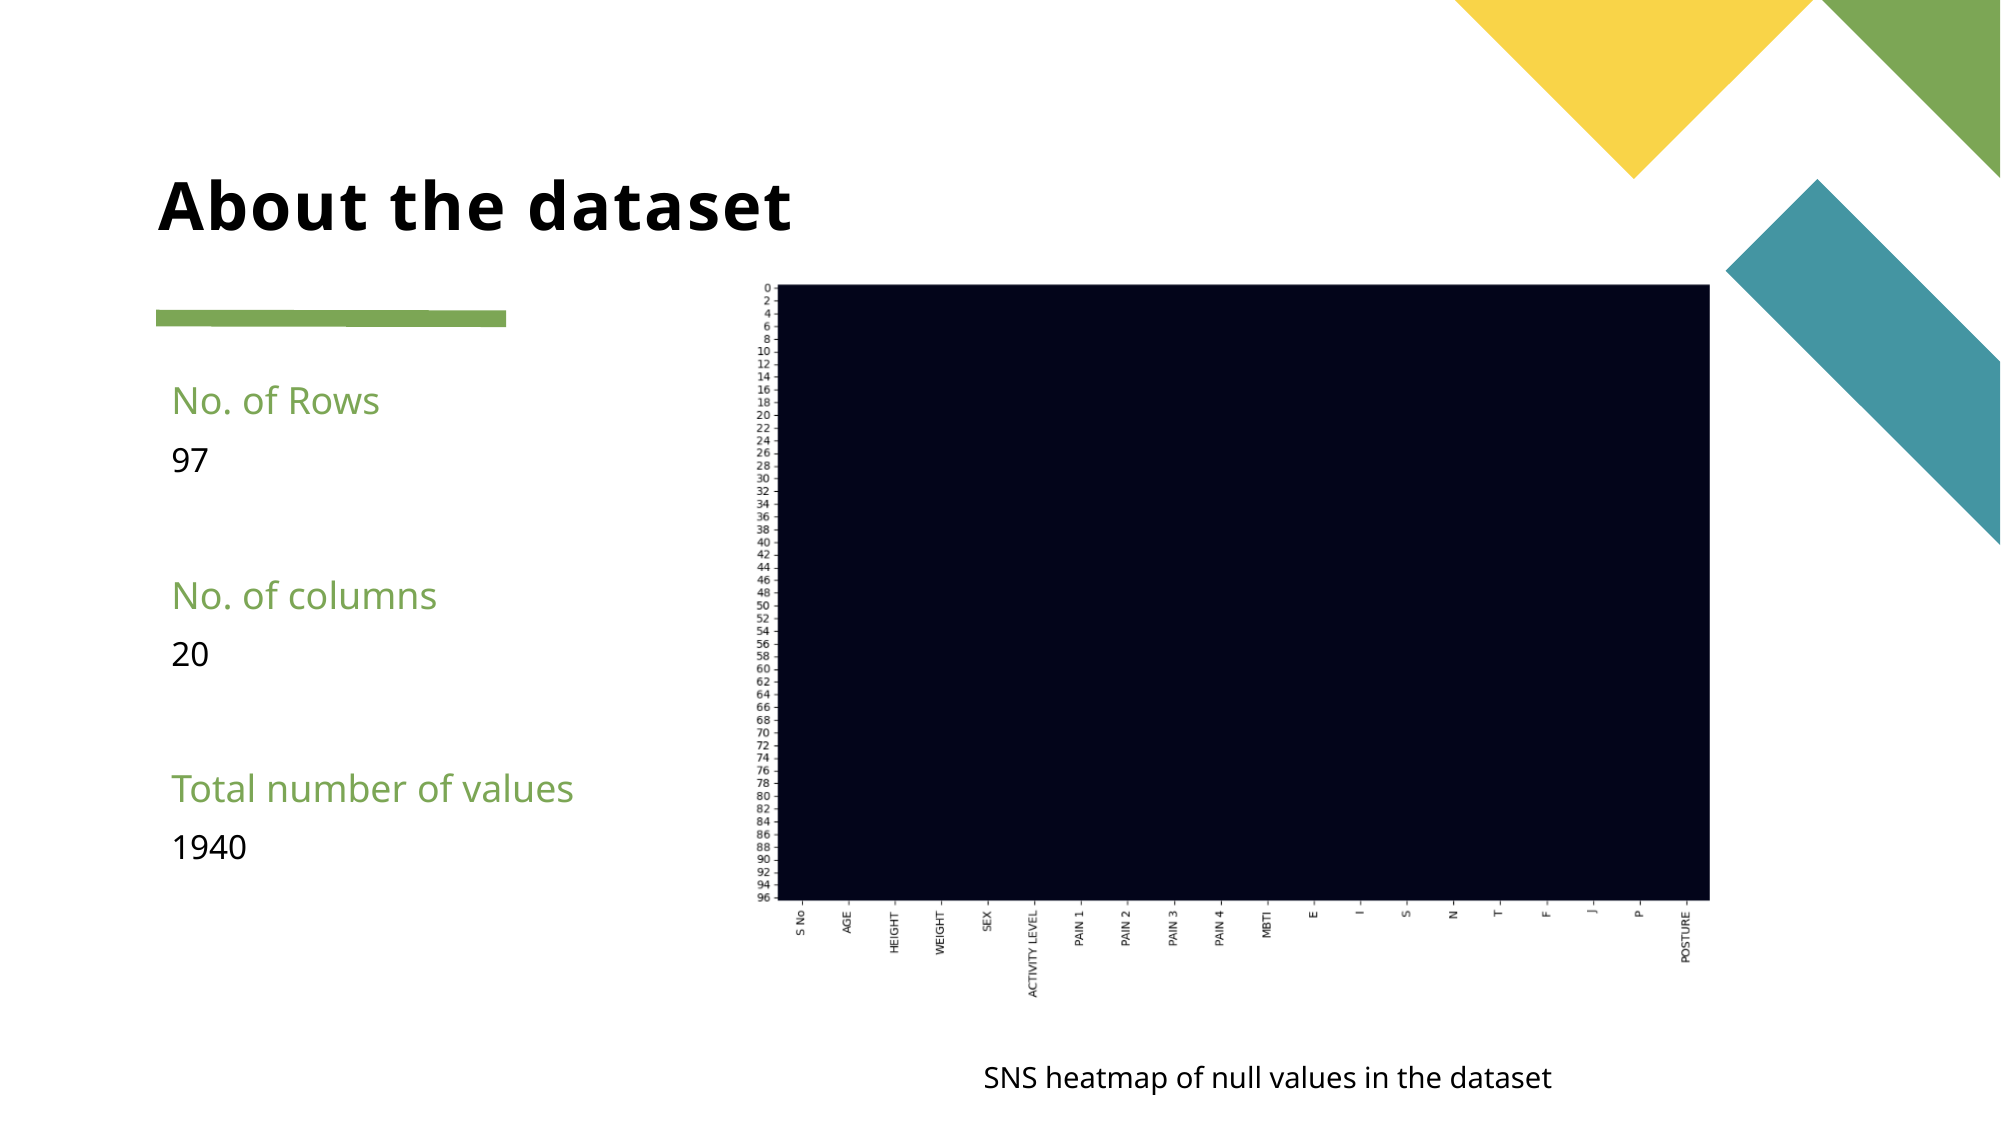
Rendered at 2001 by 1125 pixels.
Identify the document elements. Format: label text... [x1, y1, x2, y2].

list No. of columns [156, 569, 730, 622]
picture [730, 271, 1726, 1012]
title About the dataset [158, 144, 969, 245]
list Total number of values [156, 762, 730, 815]
list 1940 [156, 823, 730, 973]
list 20 [156, 630, 730, 735]
text_box SNS heatmap of null values in the dataset [968, 1051, 1707, 1102]
list 97 [156, 435, 730, 530]
list No. of Rows [156, 375, 730, 427]
